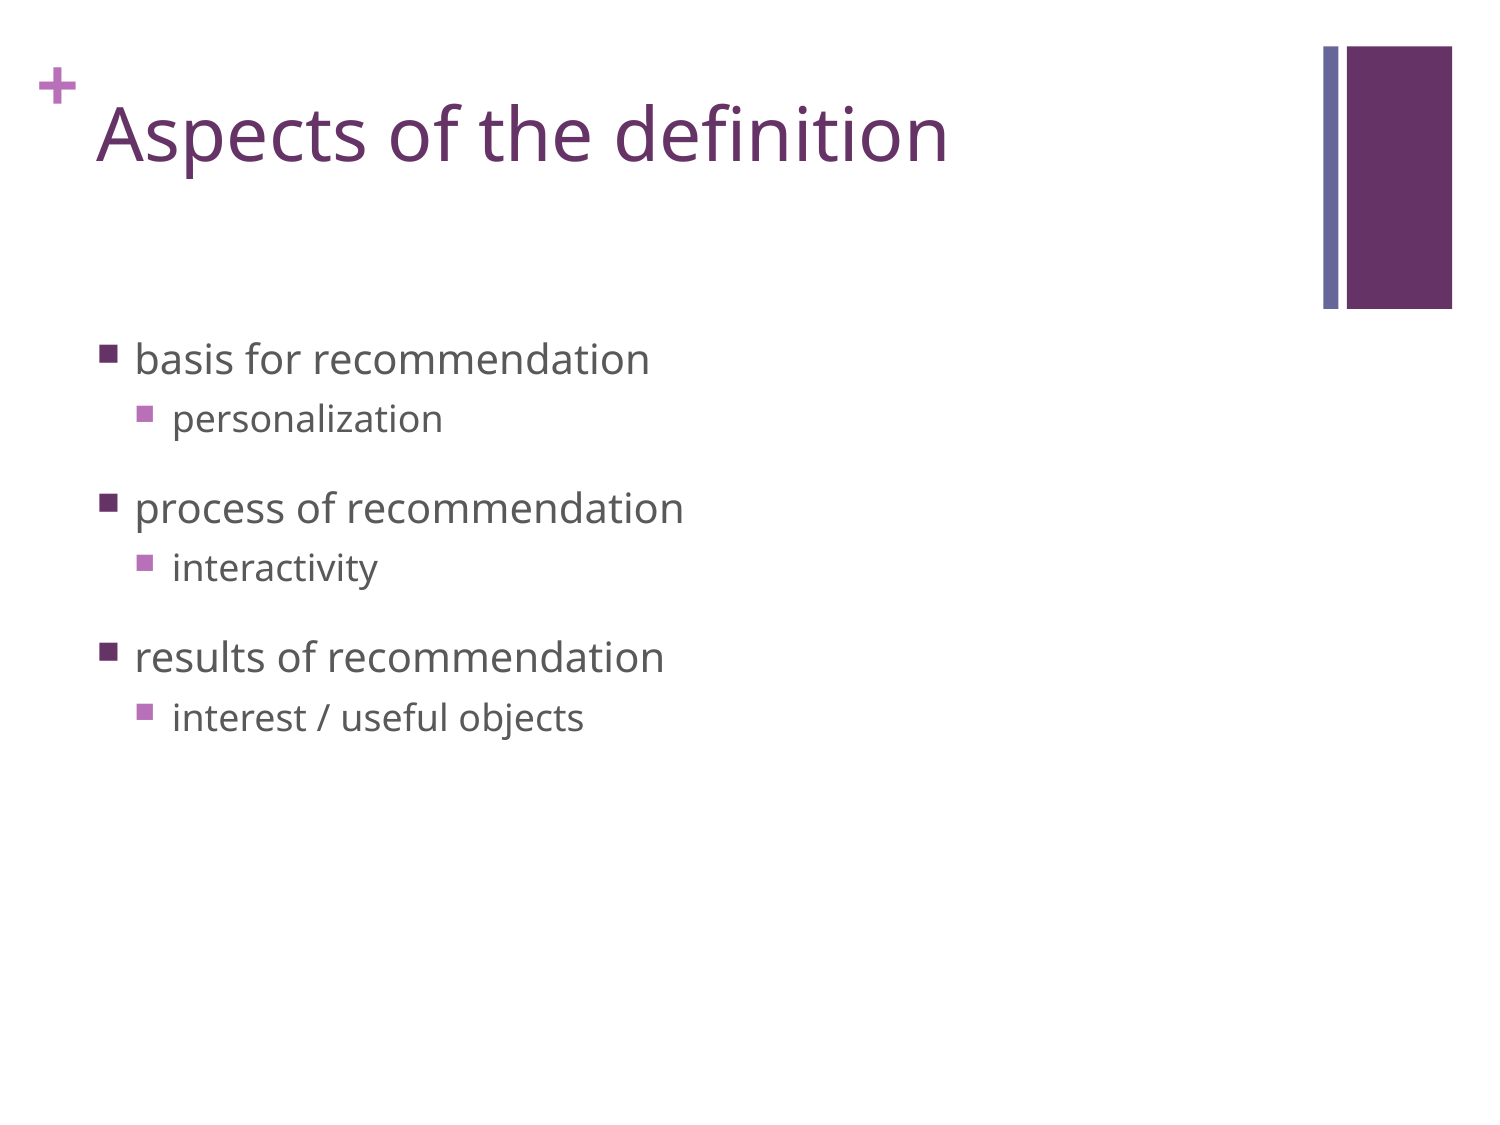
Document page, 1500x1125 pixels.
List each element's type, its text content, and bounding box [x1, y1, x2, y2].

list basis for recommendation personalization process of recommendation interactivity results of recommendation interest / useful objects [81, 324, 1322, 1005]
title Aspects of the definition [81, 79, 1322, 263]
